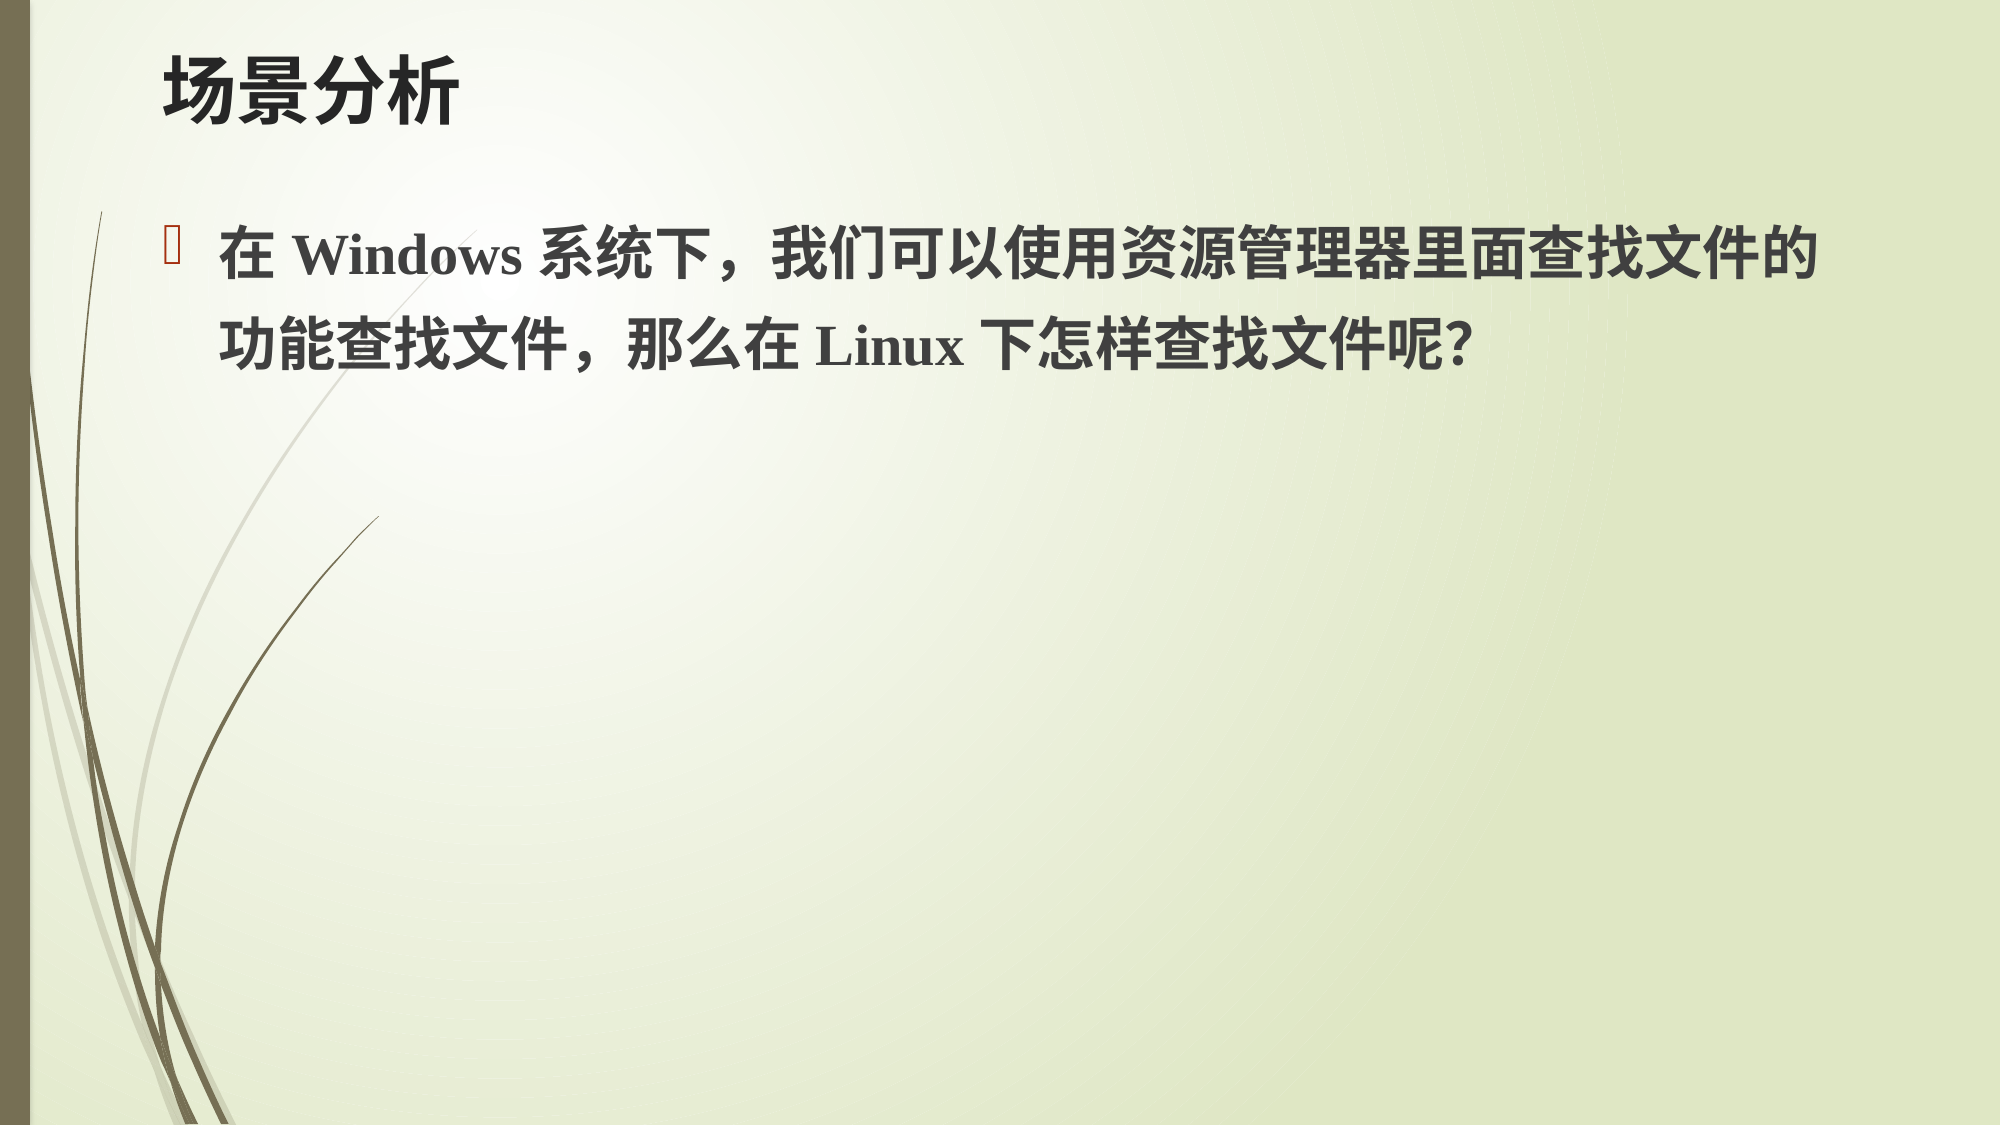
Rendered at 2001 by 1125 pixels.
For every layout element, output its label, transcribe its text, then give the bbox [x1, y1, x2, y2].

title 场景分析 [146, 35, 1882, 163]
list 在Windows系统下，我们可以使用资源管理器里面查找文件的功能查找文件，那么在Linux下怎样查找文件呢？ [147, 187, 1892, 1040]
